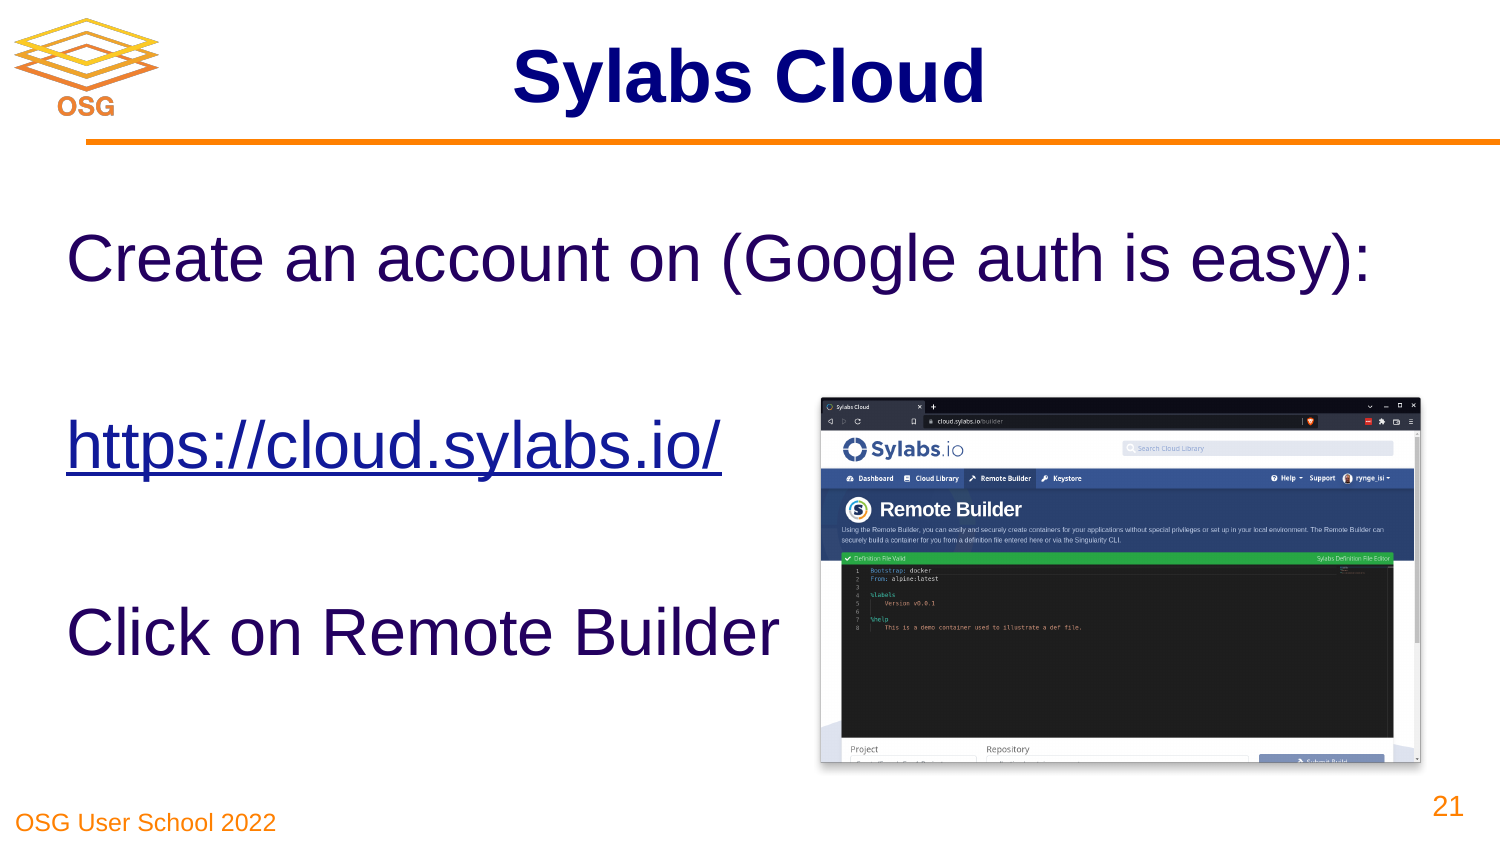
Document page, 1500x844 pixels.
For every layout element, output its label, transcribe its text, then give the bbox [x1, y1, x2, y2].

slide_number ‹#› [1389, 764, 1480, 830]
picture [14, 18, 51, 116]
title Sylabs Cloud [51, 14, 1449, 131]
picture [813, 393, 1427, 776]
list Create an account on (Google auth is easy): https://cloud.sylabs.io/ Click on Remote Builder [51, 207, 1449, 750]
